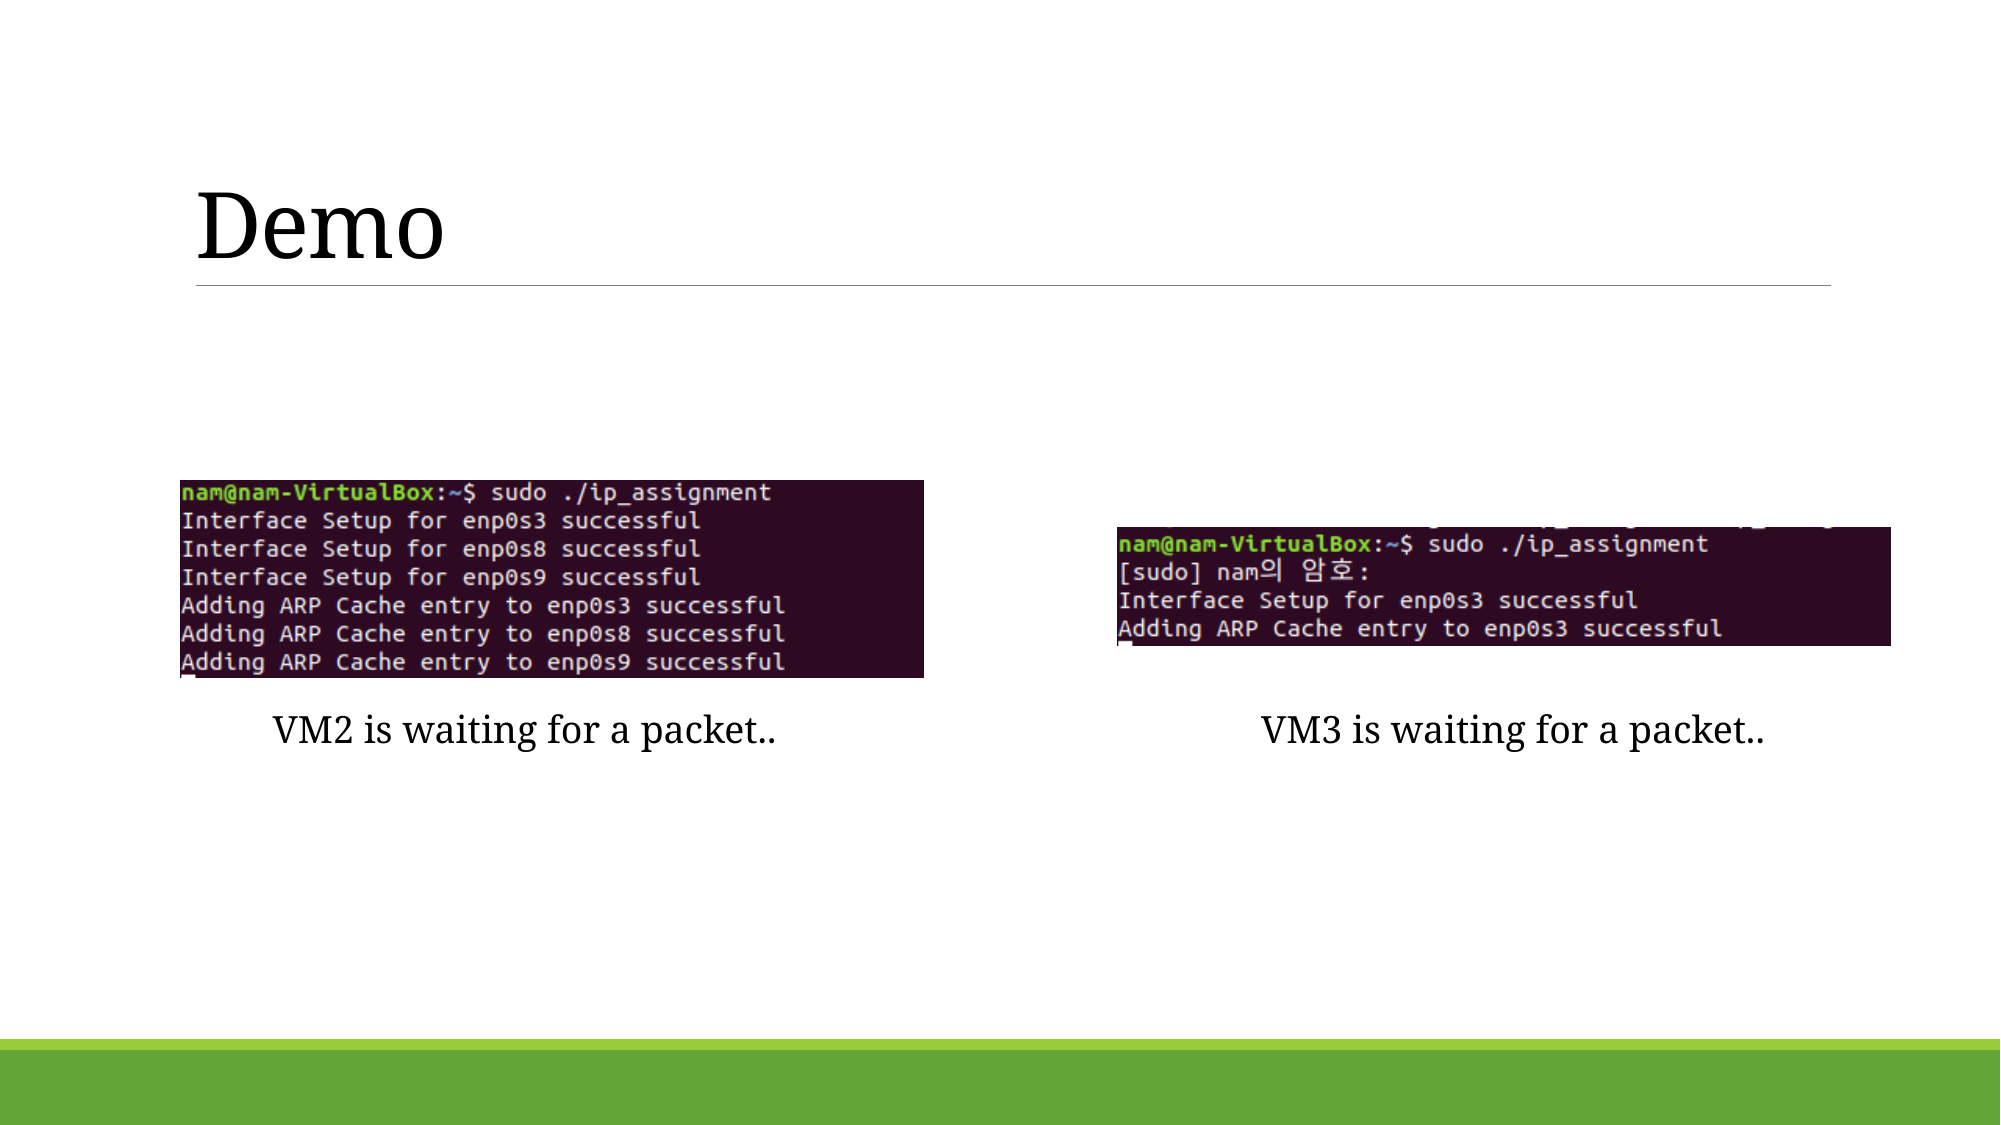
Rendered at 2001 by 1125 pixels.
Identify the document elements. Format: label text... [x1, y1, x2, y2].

picture [1116, 526, 1892, 647]
text_box VM2 is waiting for a packet.. [257, 698, 792, 758]
picture [179, 479, 925, 678]
text_box VM3 is waiting for a packet.. [1246, 698, 1781, 758]
title Demo [180, 47, 1830, 285]
